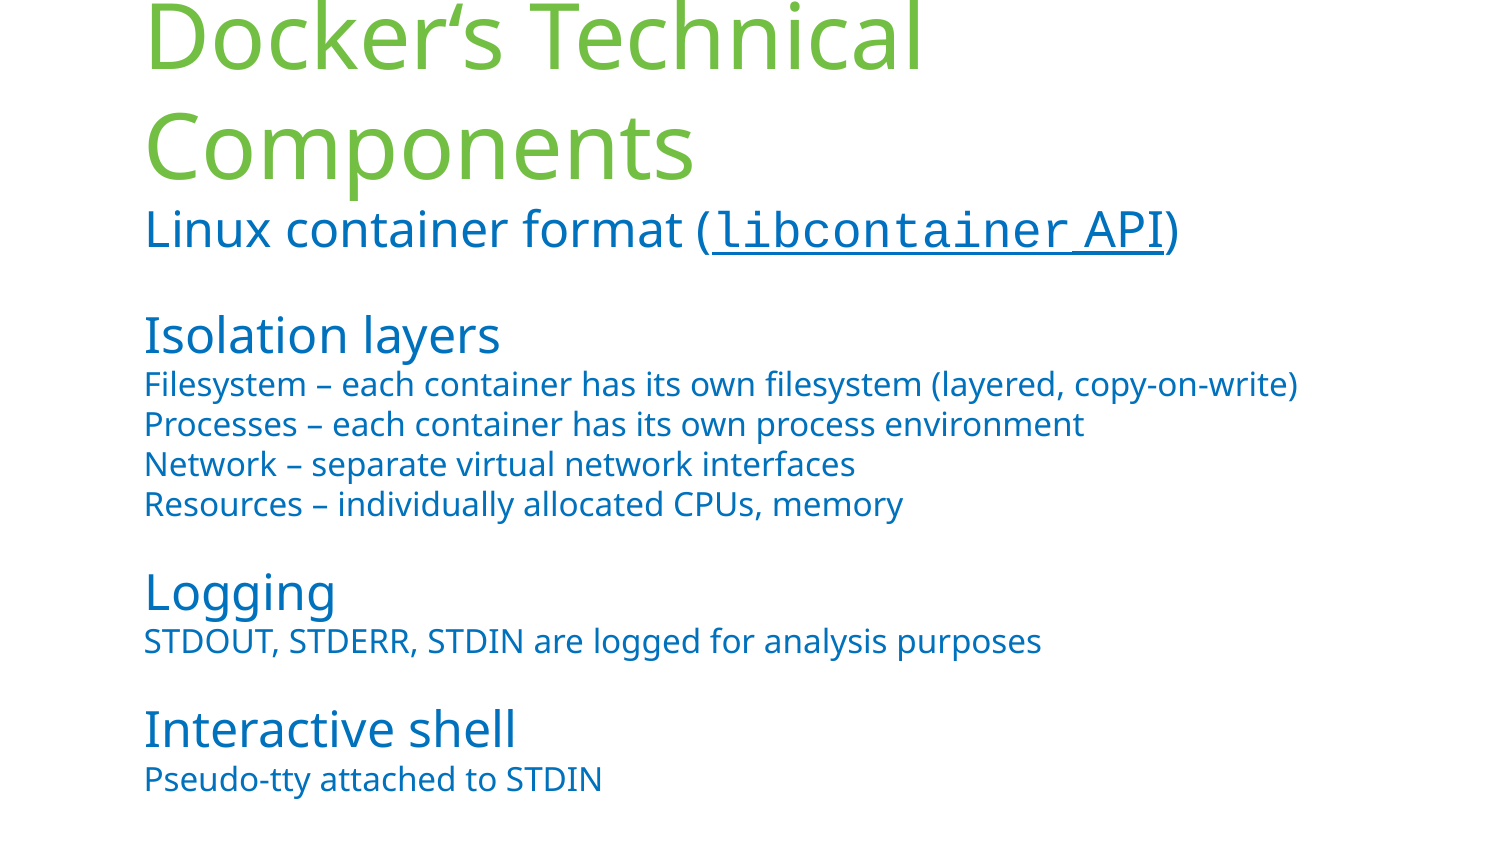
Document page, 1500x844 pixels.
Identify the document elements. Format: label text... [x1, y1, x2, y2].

title Docker‘s Technical Components [143, 32, 1459, 144]
list Linux container format (libcontainer API) Isolation layers Filesystem – each container has its own filesystem (layered, copy-on-write) Processes – each container has its own process environment Network – separate virtual network interfaces Resources – individually allocated CPUs, memory Logging STDOUT, STDERR, STDIN are logged for analysis purposes Interactive shell Pseudo-tty attached to STDIN [143, 197, 1459, 844]
